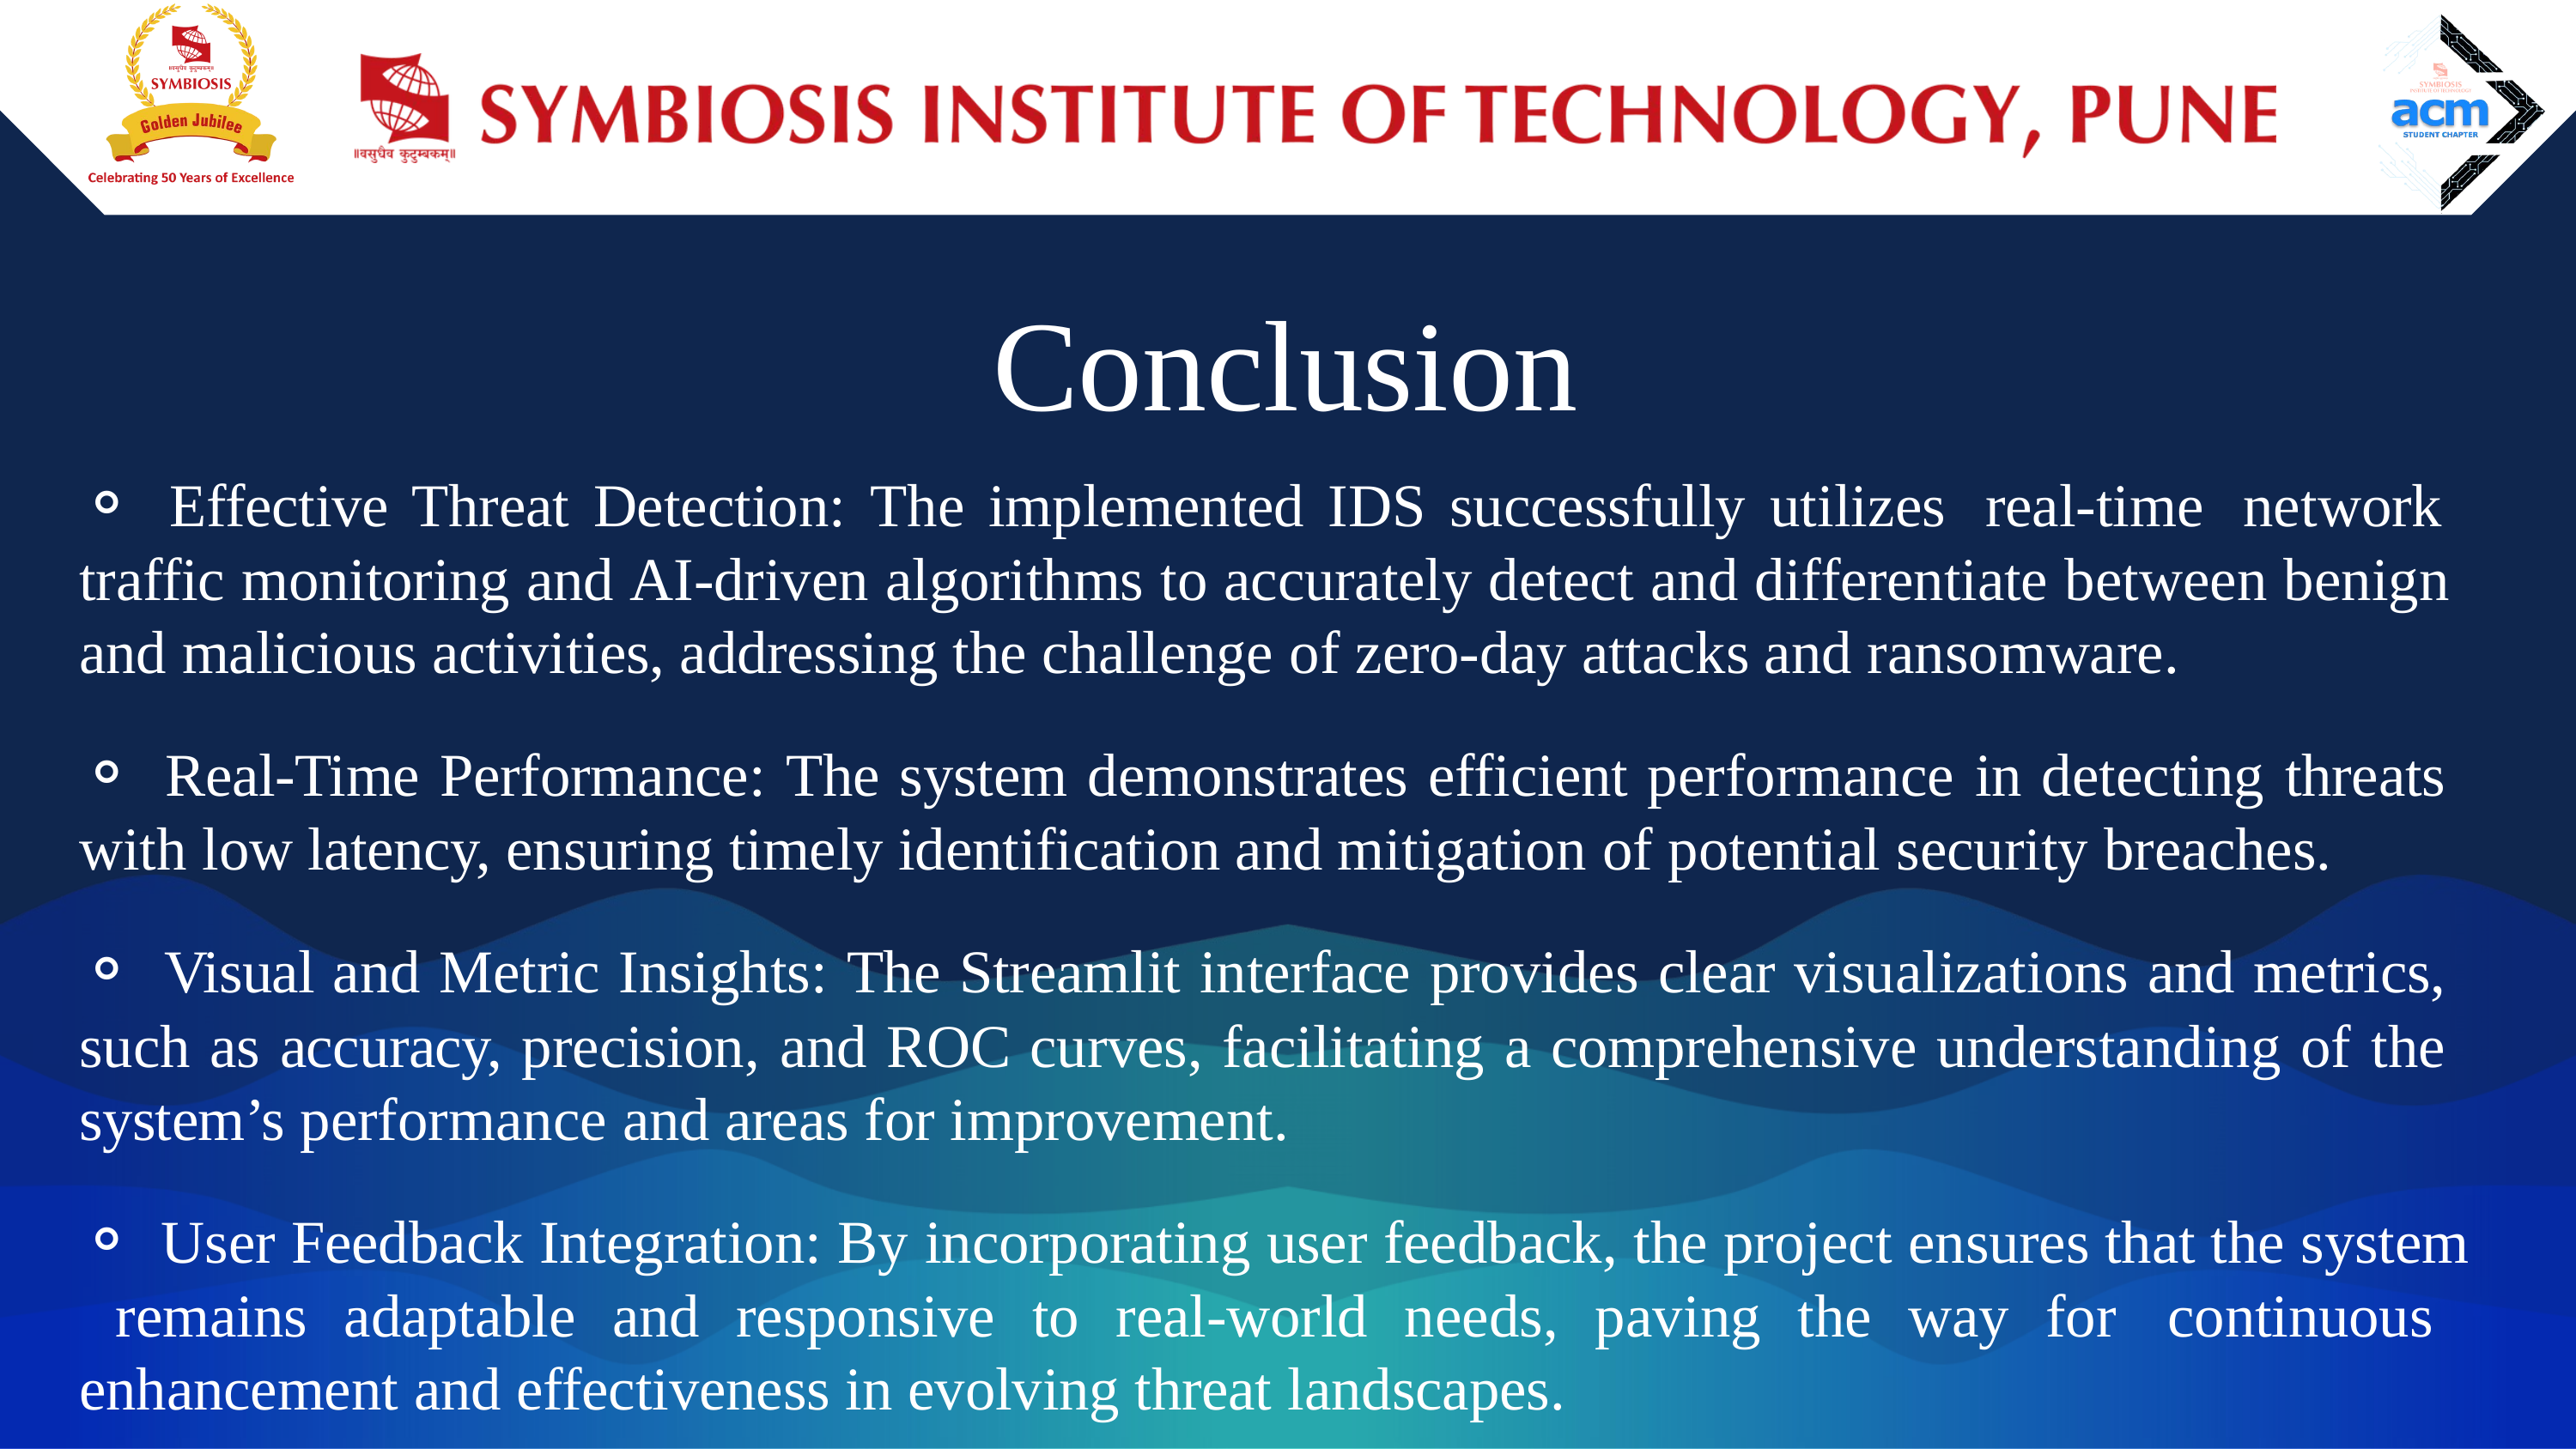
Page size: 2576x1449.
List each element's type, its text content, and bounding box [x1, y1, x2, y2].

picture [0, 873, 2576, 1449]
picture [88, 3, 294, 185]
title Conclusion [990, 280, 1580, 458]
text_box ⚬ Effective Threat Detection: The implemented IDS successfully utilizes real-time network traffic monitoring and AI-driven algorithms to accurately detect and differentiate between benign and malicious activities, addressing the challenge of zero-day attacks and ransomware. ⚬ Real-Time Performance: The system demonstrates efficient performance in detecting threats with low latency, ensuring timely identification and mitigation of potential security breaches. ⚬ Visual and Metric Insights: The Streamlit interface provides clear visualizations and metrics, such as accuracy, precision, and ROC curves, facilitating a comprehensive understanding of the system’s performance and areas for improvement. ⚬ User Feedback Integration: By incorporating user feedback, the project ensures that the system remains adaptable and responsive to real-world needs, paving the way for continuous enhancement and effectiveness in evolving threat landscapes. [77, 458, 2470, 871]
picture [2338, 3, 2555, 215]
picture [355, 53, 2276, 163]
